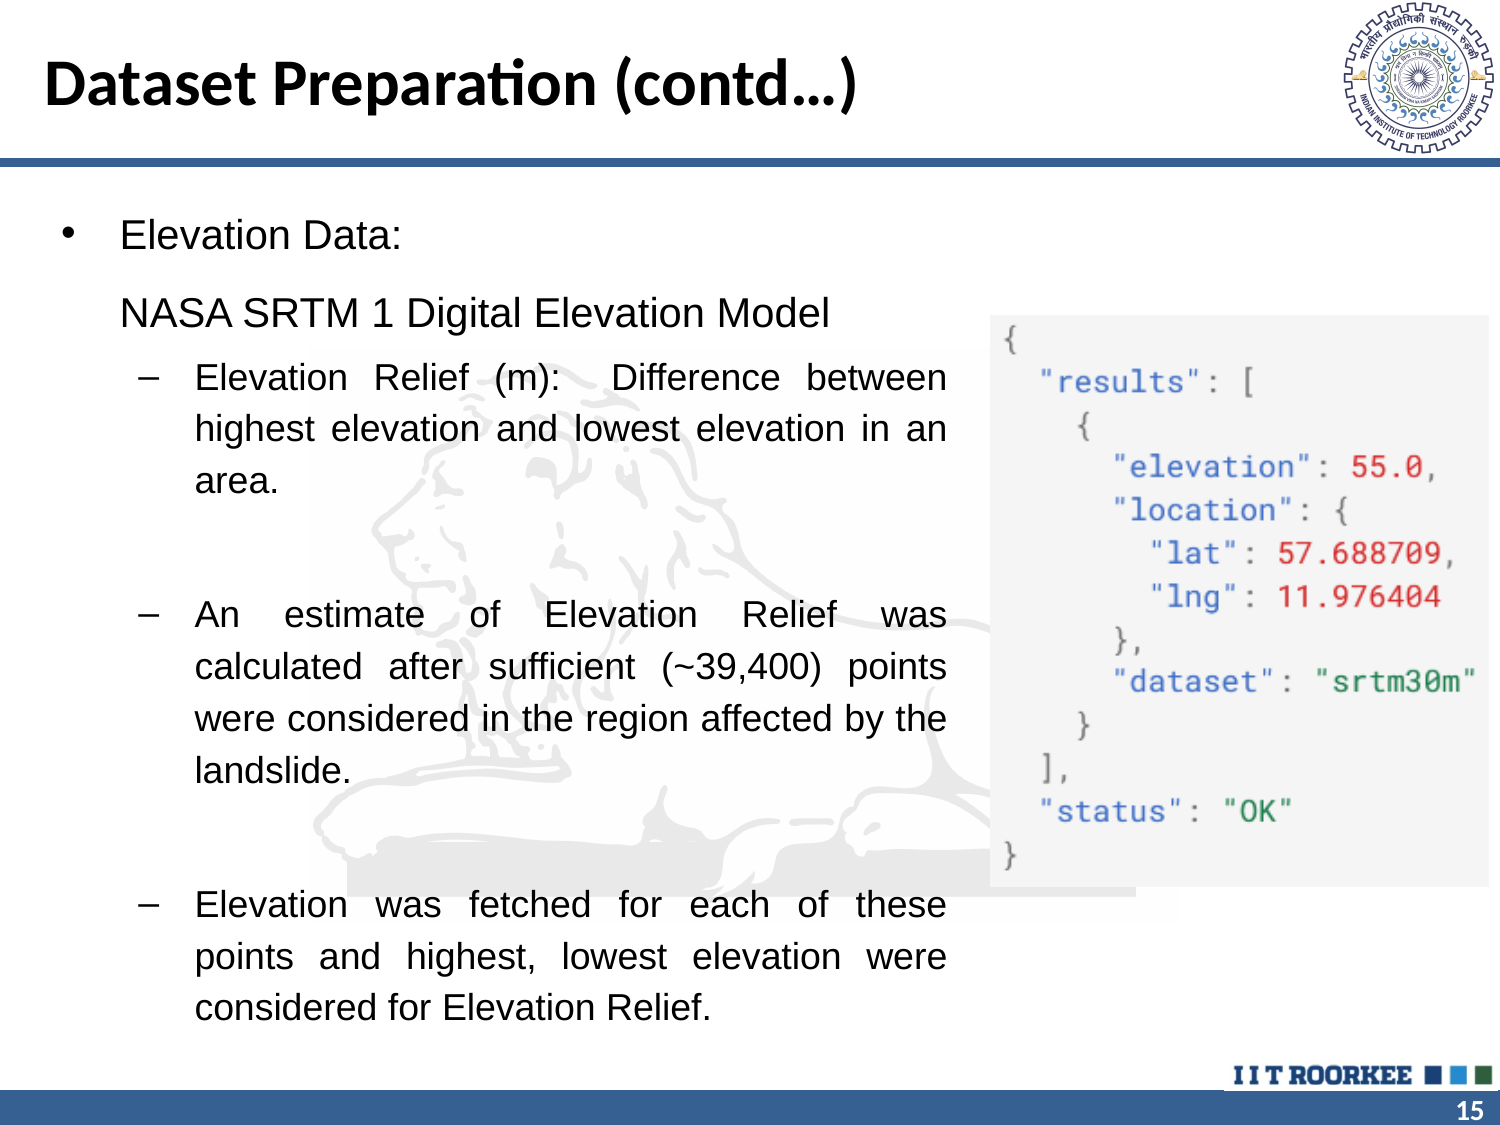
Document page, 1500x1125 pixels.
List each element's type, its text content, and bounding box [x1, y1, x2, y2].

picture [1224, 1057, 1498, 1091]
title Dataset Preparation (contd…) [29, 33, 1185, 125]
picture [963, 315, 1490, 924]
list Elevation Data: NASA SRTM 1 Digital Elevation Model Elevation Relief (m): Difference between highest elevation and lowest elevation in an area. An estimate of Elevation Relief was calculated after sufficient (~39,400) points were considered in the region affected by the landslide. Elevation was fetched for each of these points and highest, lowest elevation were considered for Elevation Relief. [29, 192, 963, 1050]
picture [1339, 0, 1500, 158]
